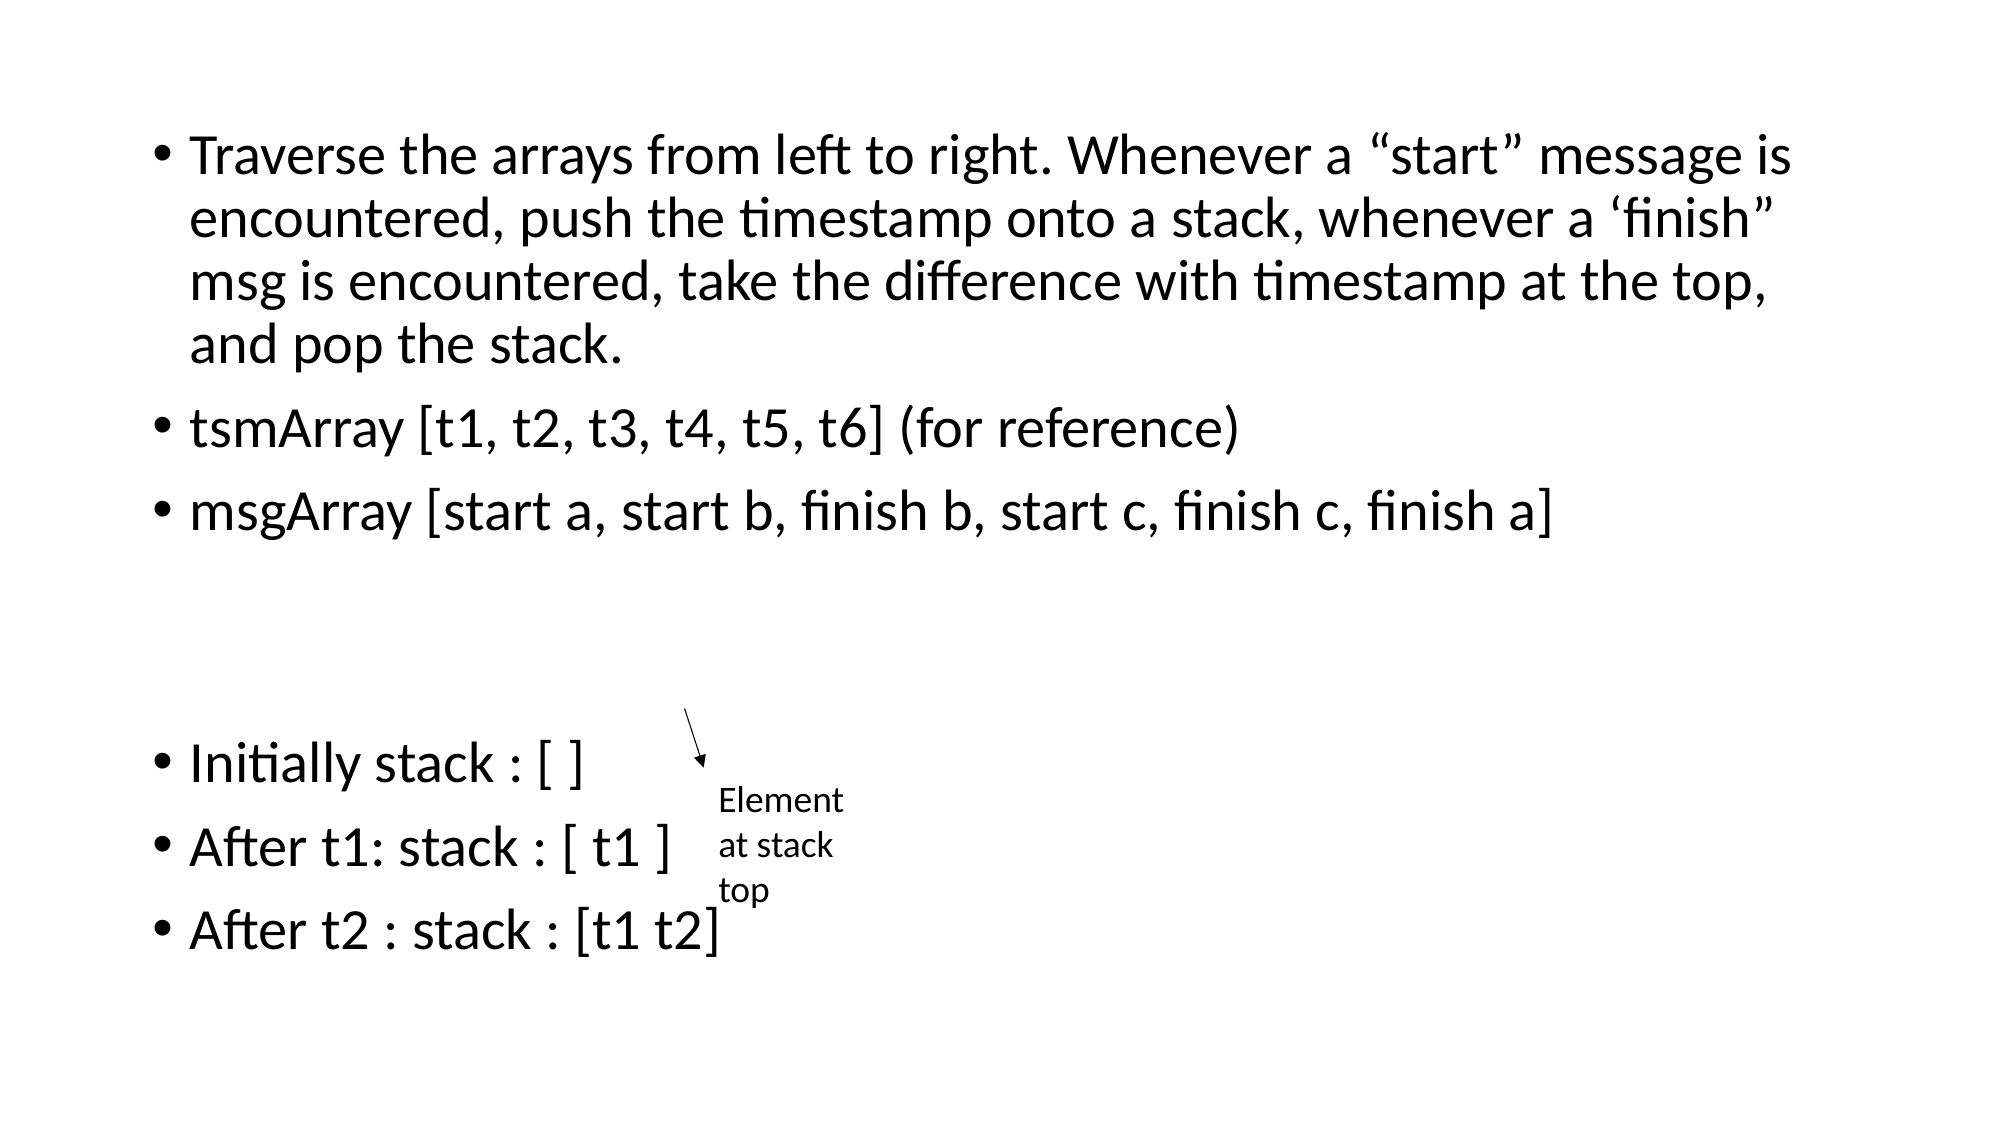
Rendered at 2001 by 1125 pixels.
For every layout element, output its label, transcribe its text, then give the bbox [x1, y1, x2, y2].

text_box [684, 708, 704, 768]
list Traverse the arrays from left to right. Whenever a “start” message is encountered, push the timestamp onto a stack, whenever a ‘finish” msg is encountered, take the difference with timestamp at the top, and pop the stack. tsmArray [t1, t2, t3, t4, t5, t6] (for reference) msgArray [start a, start b, finish b, start c, finish c, finish a] Initially stack : [ ] After t1: stack : [ t1 ] After t2 : stack : [t1 t2] [137, 116, 1863, 1014]
text_box Element at stack top [703, 767, 864, 918]
